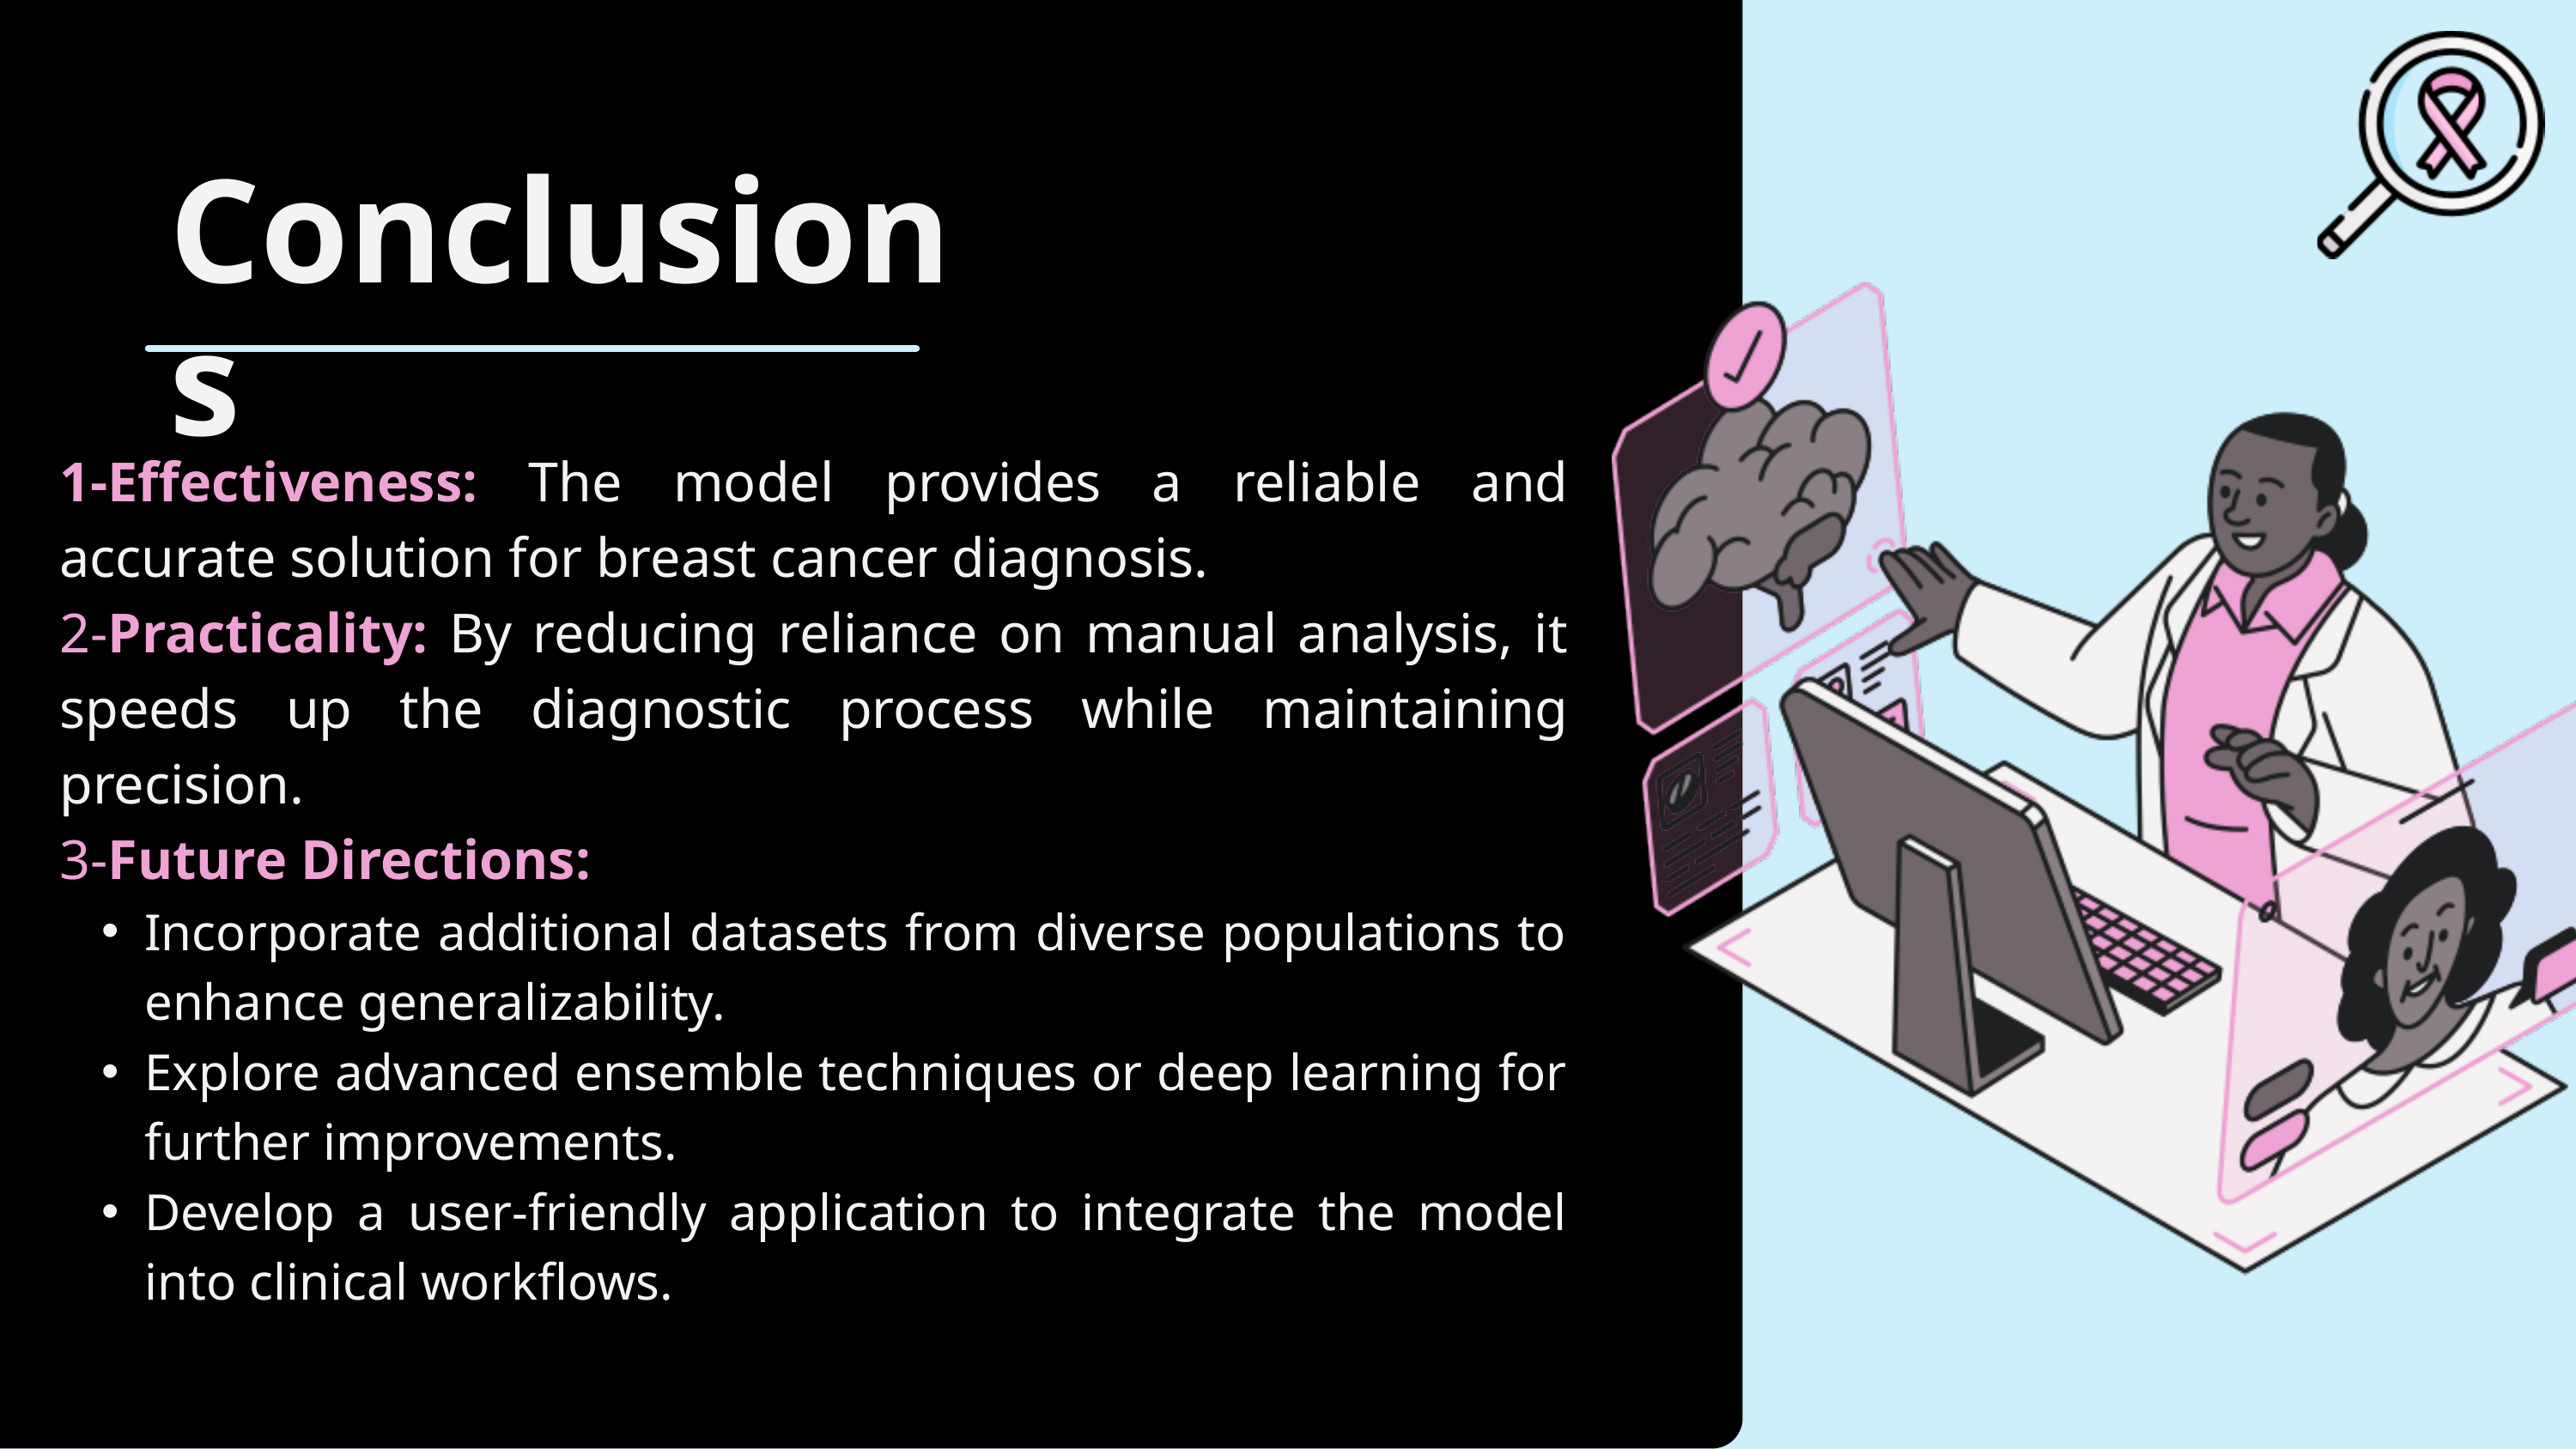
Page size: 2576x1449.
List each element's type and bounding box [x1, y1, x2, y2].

text_box [1747, 282, 2576, 1276]
text_box [144, 344, 920, 353]
text_box [2317, 31, 2545, 259]
text_box [0, 0, 1743, 1449]
